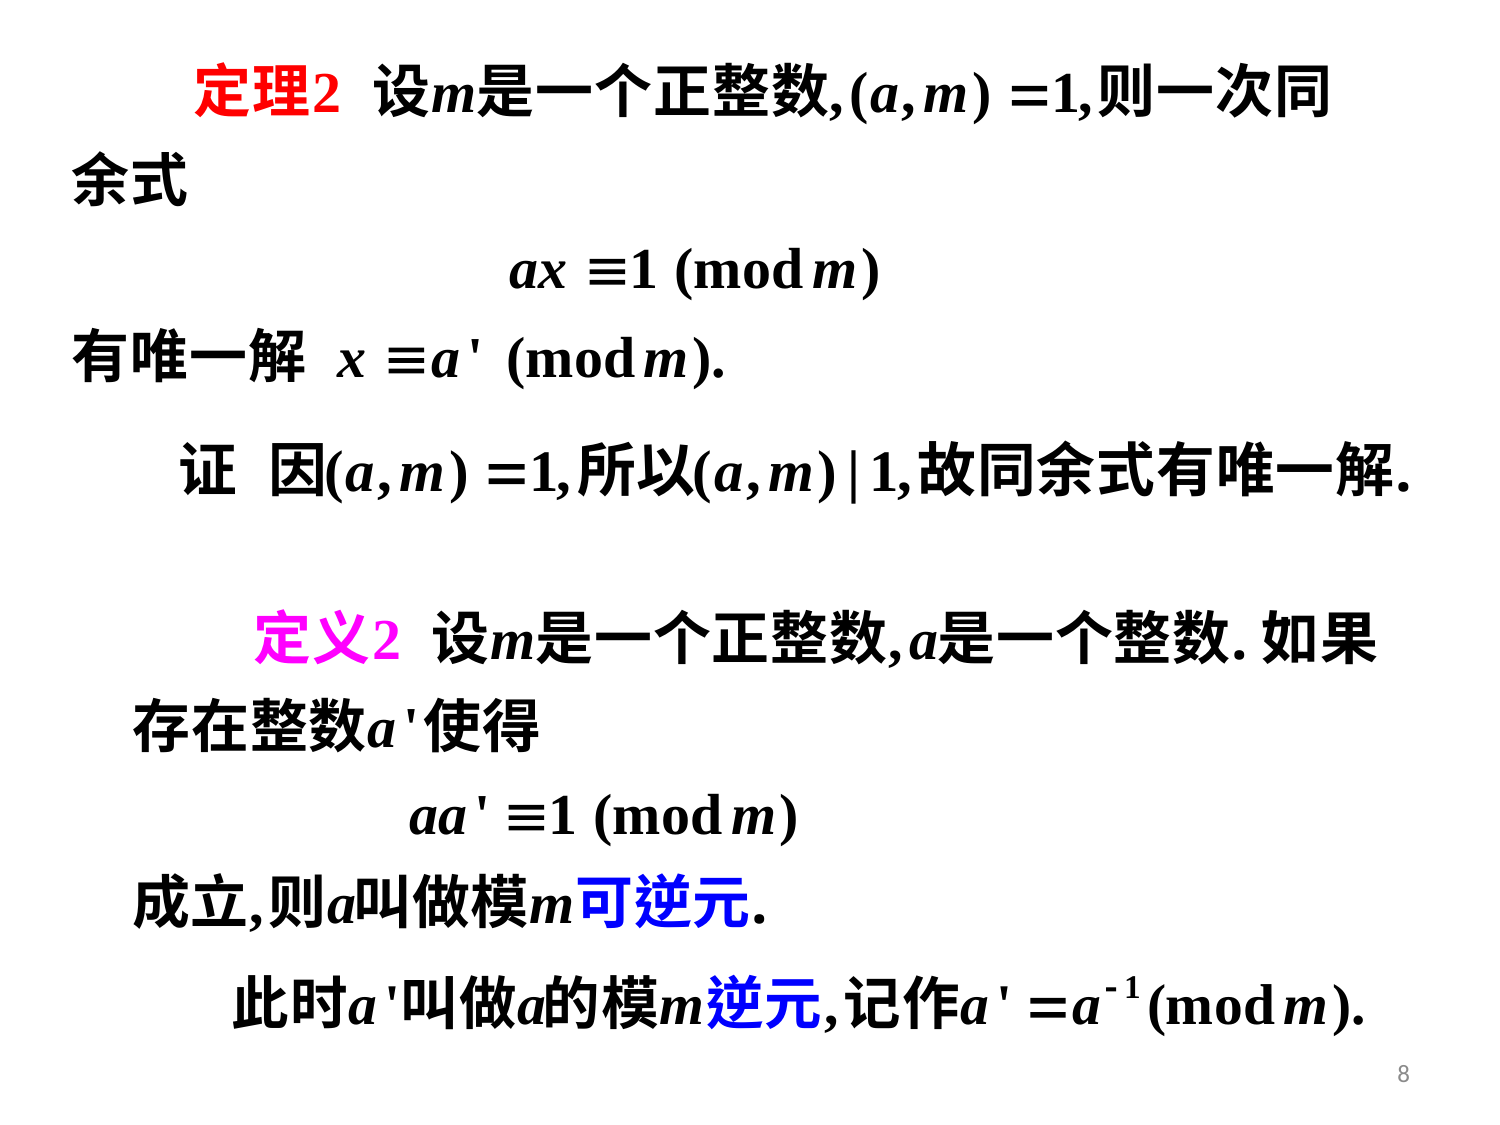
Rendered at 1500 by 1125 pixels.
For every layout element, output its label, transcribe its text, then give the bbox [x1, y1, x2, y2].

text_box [170, 432, 1422, 517]
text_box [64, 54, 1341, 403]
slide_number 8 [1074, 1042, 1425, 1103]
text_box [224, 962, 1376, 1049]
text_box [124, 599, 1388, 948]
